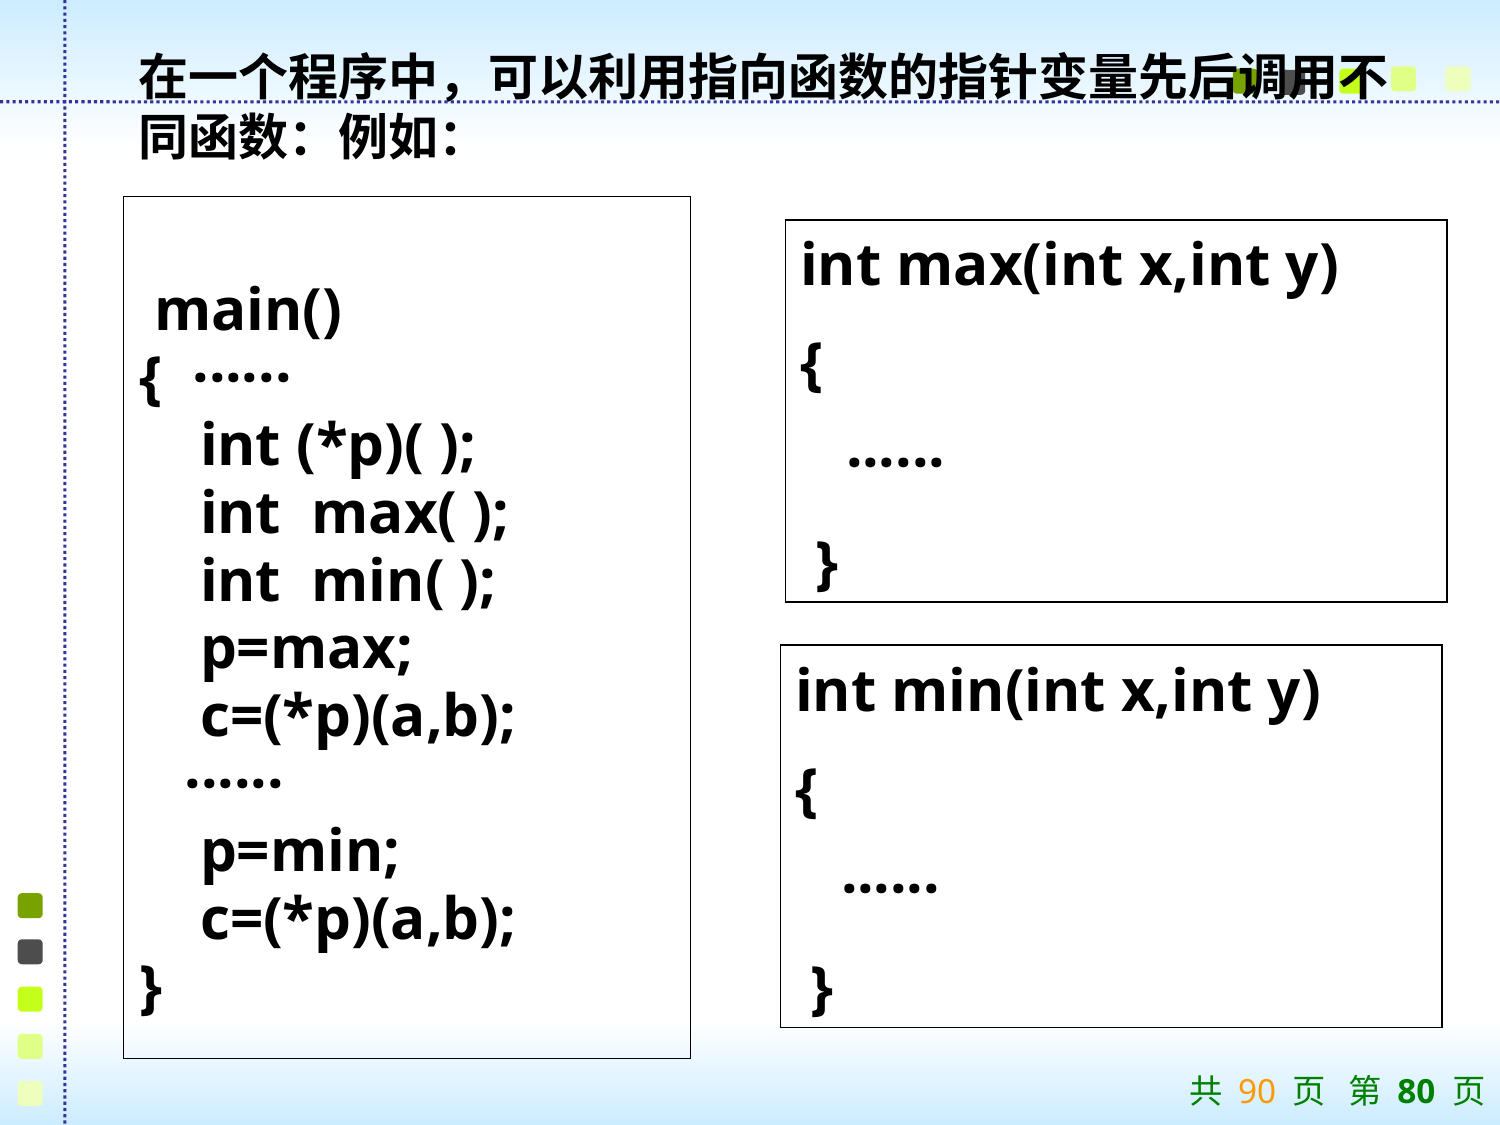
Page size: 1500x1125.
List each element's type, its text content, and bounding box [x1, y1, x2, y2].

text_box int min(int x,int y) { ······ } [780, 645, 1442, 1028]
list main() { ······ int (*p)( ); int max( ); int min( ); p=max; c=(*p)(a,b); ······ p=min; c=(*p)(a,b); } [123, 196, 691, 1059]
text_box 在一个程序中，可以利用指向函数的指针变量先后调用不同函数：例如： [123, 37, 1424, 173]
text_box 共 90 页 第 80 页 [1105, 1063, 1500, 1118]
text_box int max(int x,int y) { ······ } [785, 219, 1447, 603]
